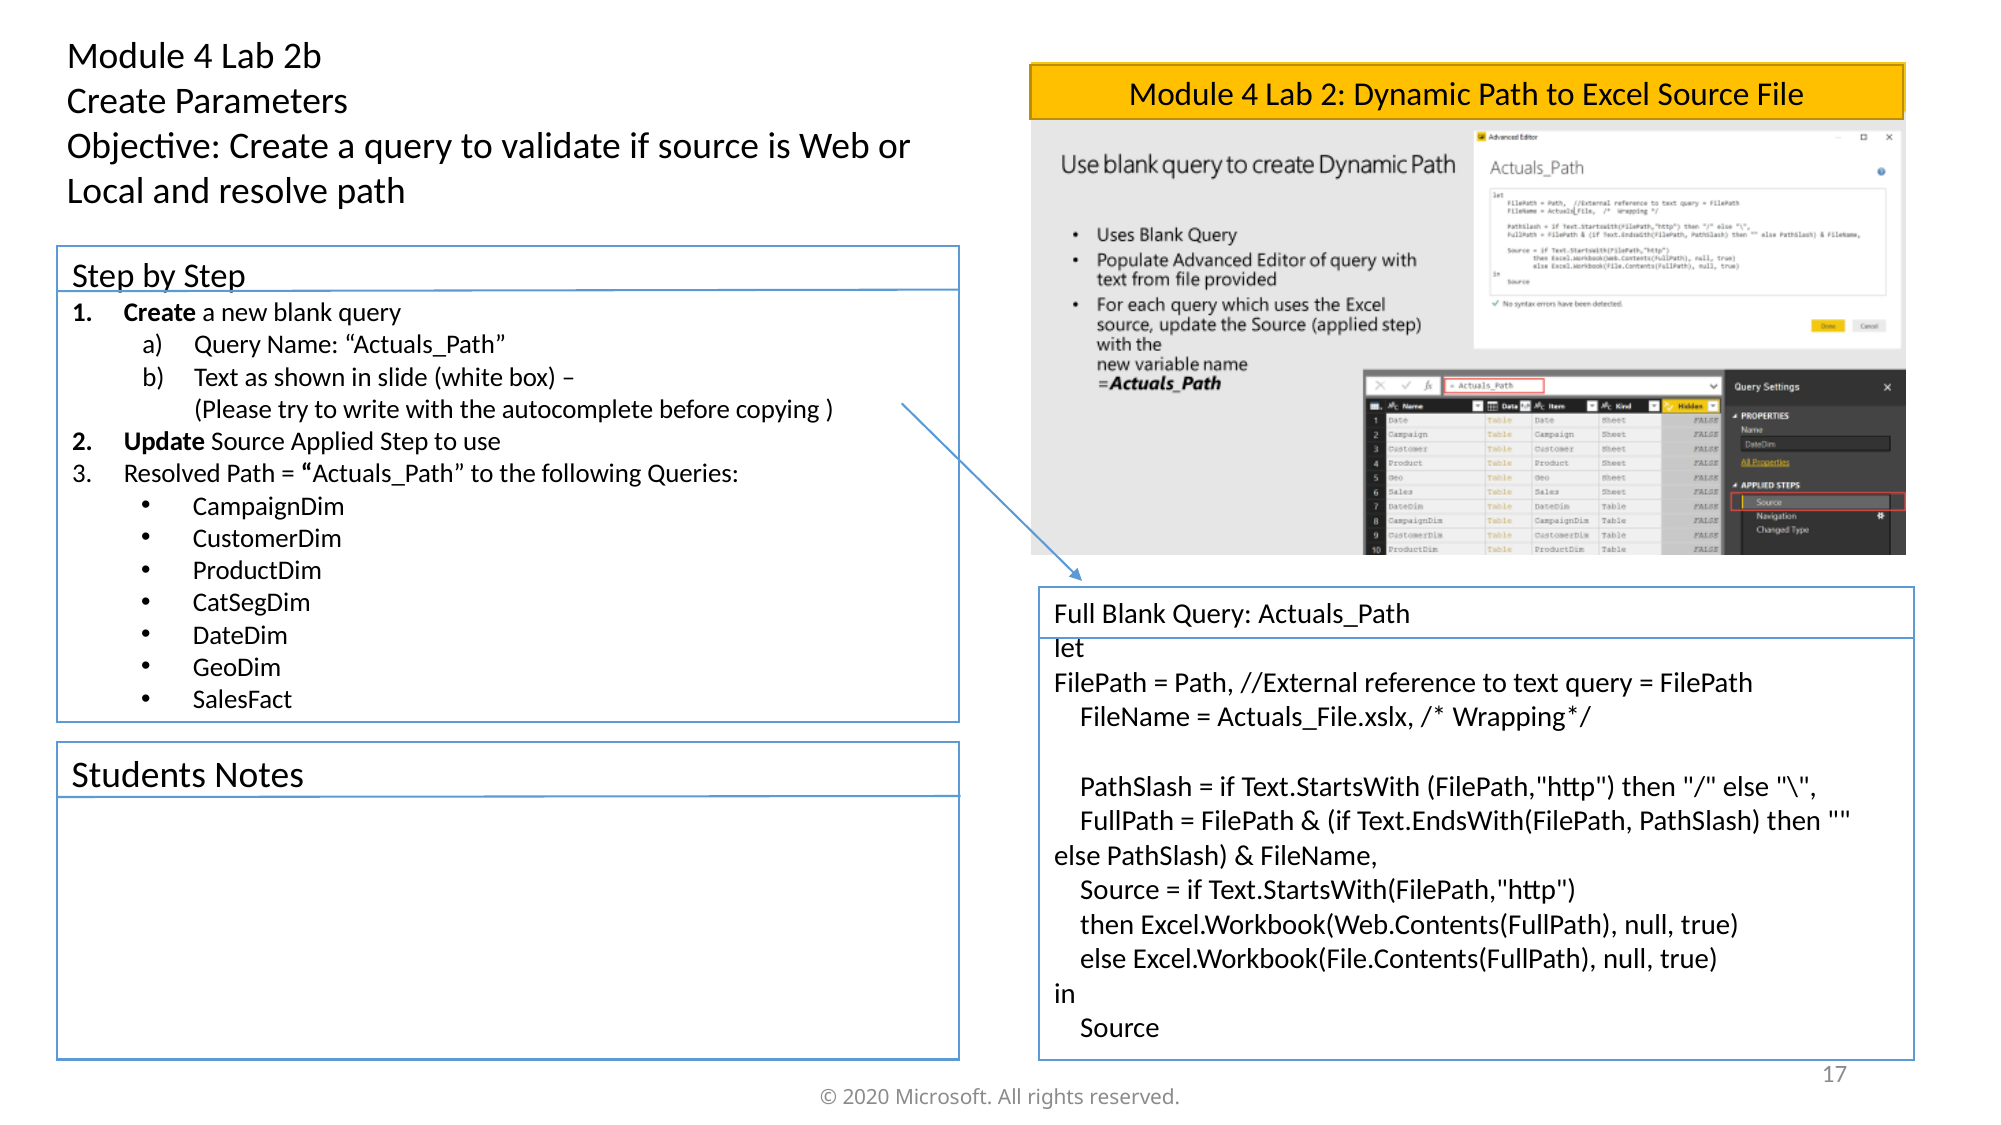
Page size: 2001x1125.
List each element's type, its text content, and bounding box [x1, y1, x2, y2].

slide_number 17 [1412, 1061, 1863, 1103]
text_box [56, 246, 960, 722]
text_box Full Blank Query: Actuals_Path let FilePath = Path, //External reference to text query = FilePath FileName = Actuals_File.xslx, /* Wrapping*/ PathSlash = if Text.StartsWith (FilePath,"http") then "/" else "\", FullPath = FilePath & (if Text.EndsWith(FilePath, PathSlash) then "" else PathSlash) & FileName, Source = if Text.StartsWith(FilePath,"http") then Excel.Workbook(Web.Contents(FullPath), null, true) else Excel.Workbook(File.Contents(FullPath), null, true) in Source [1038, 586, 1915, 1061]
footer © 2020 Microsoft. All rights reserved. [662, 1076, 1338, 1115]
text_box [56, 742, 961, 1060]
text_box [901, 403, 1082, 581]
text_box Module 4 Lab 2b Create Parameters Objective: Create a query to validate if source is Web or Local and resolve path [52, 23, 959, 399]
picture [1031, 62, 1906, 555]
